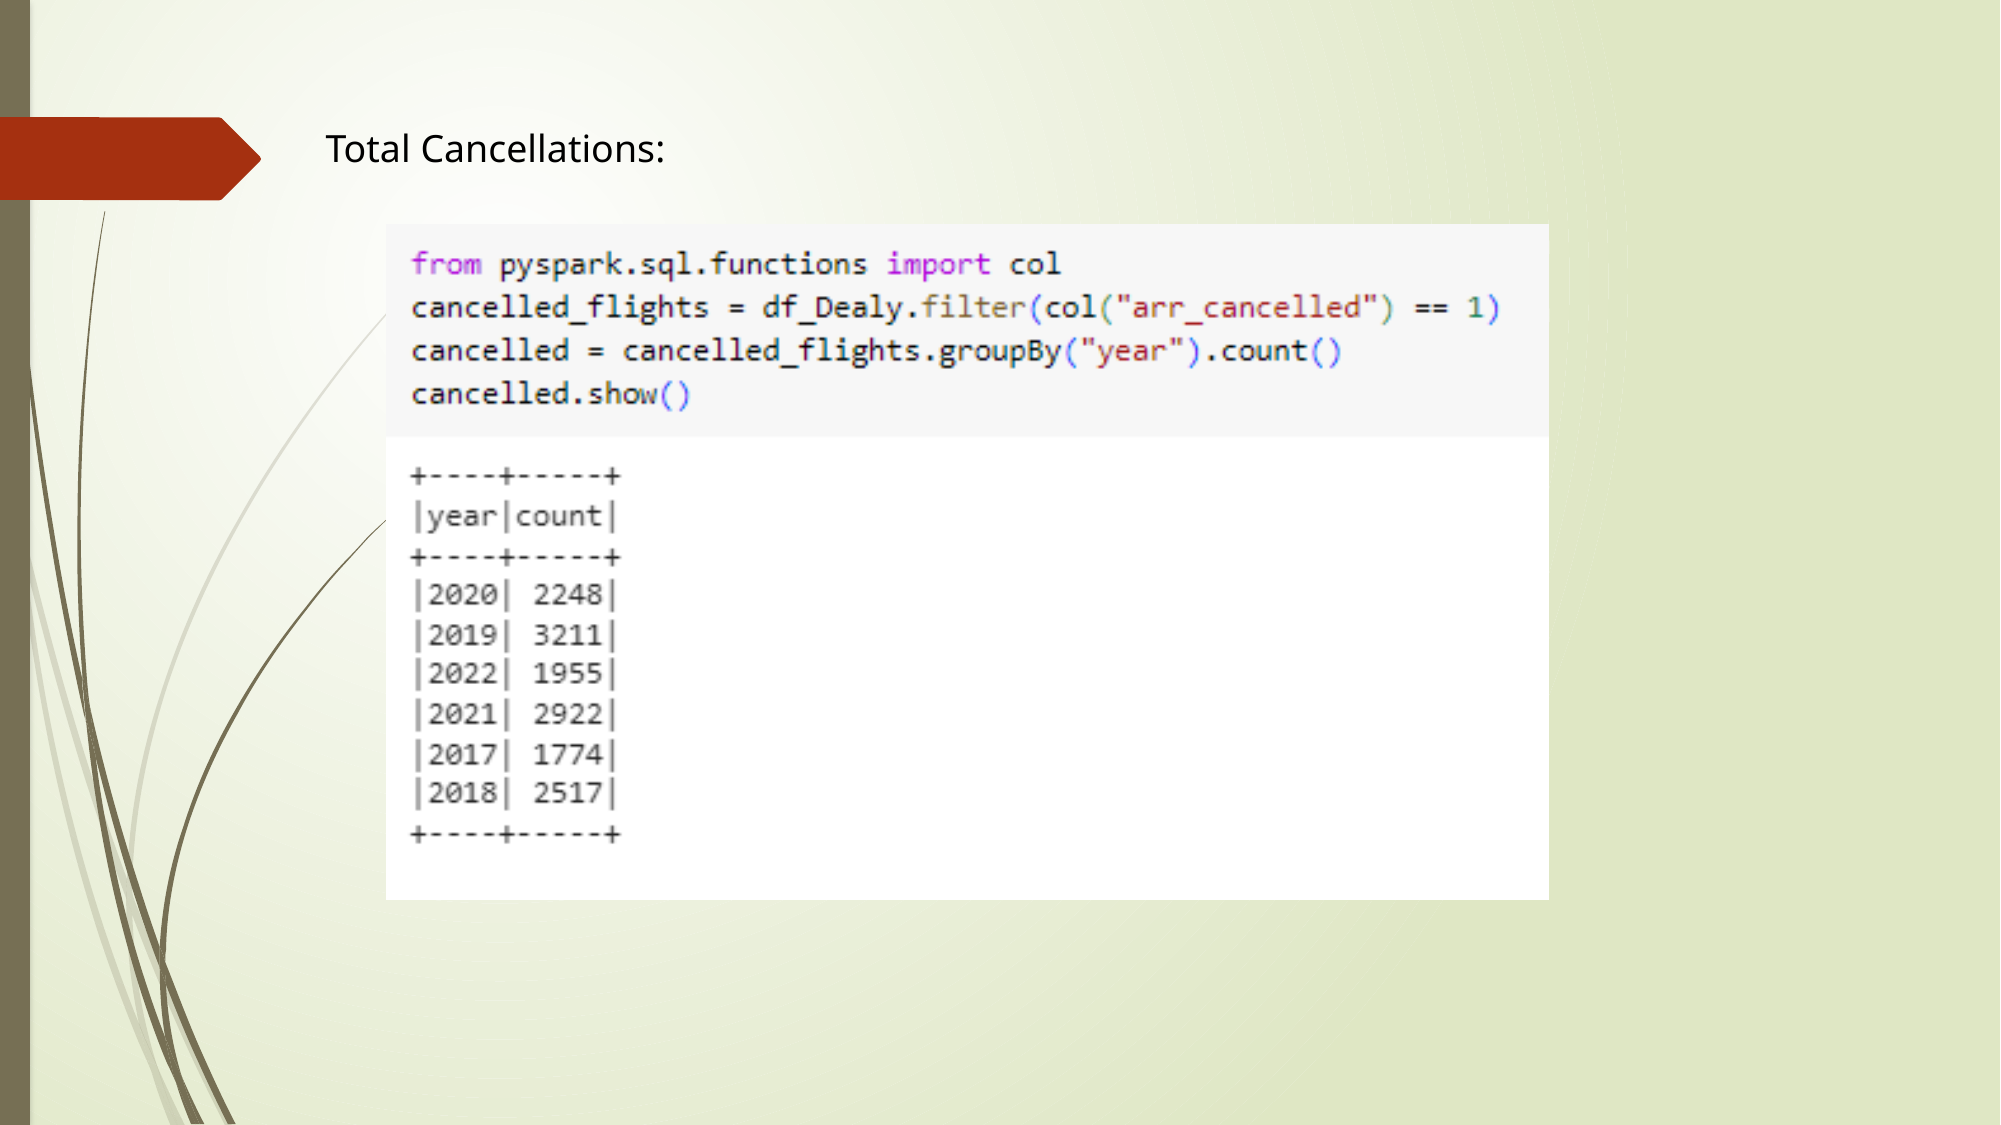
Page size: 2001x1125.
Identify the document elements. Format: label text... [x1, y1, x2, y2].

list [385, 224, 1549, 901]
text_box Total Cancellations: [310, 117, 1175, 177]
